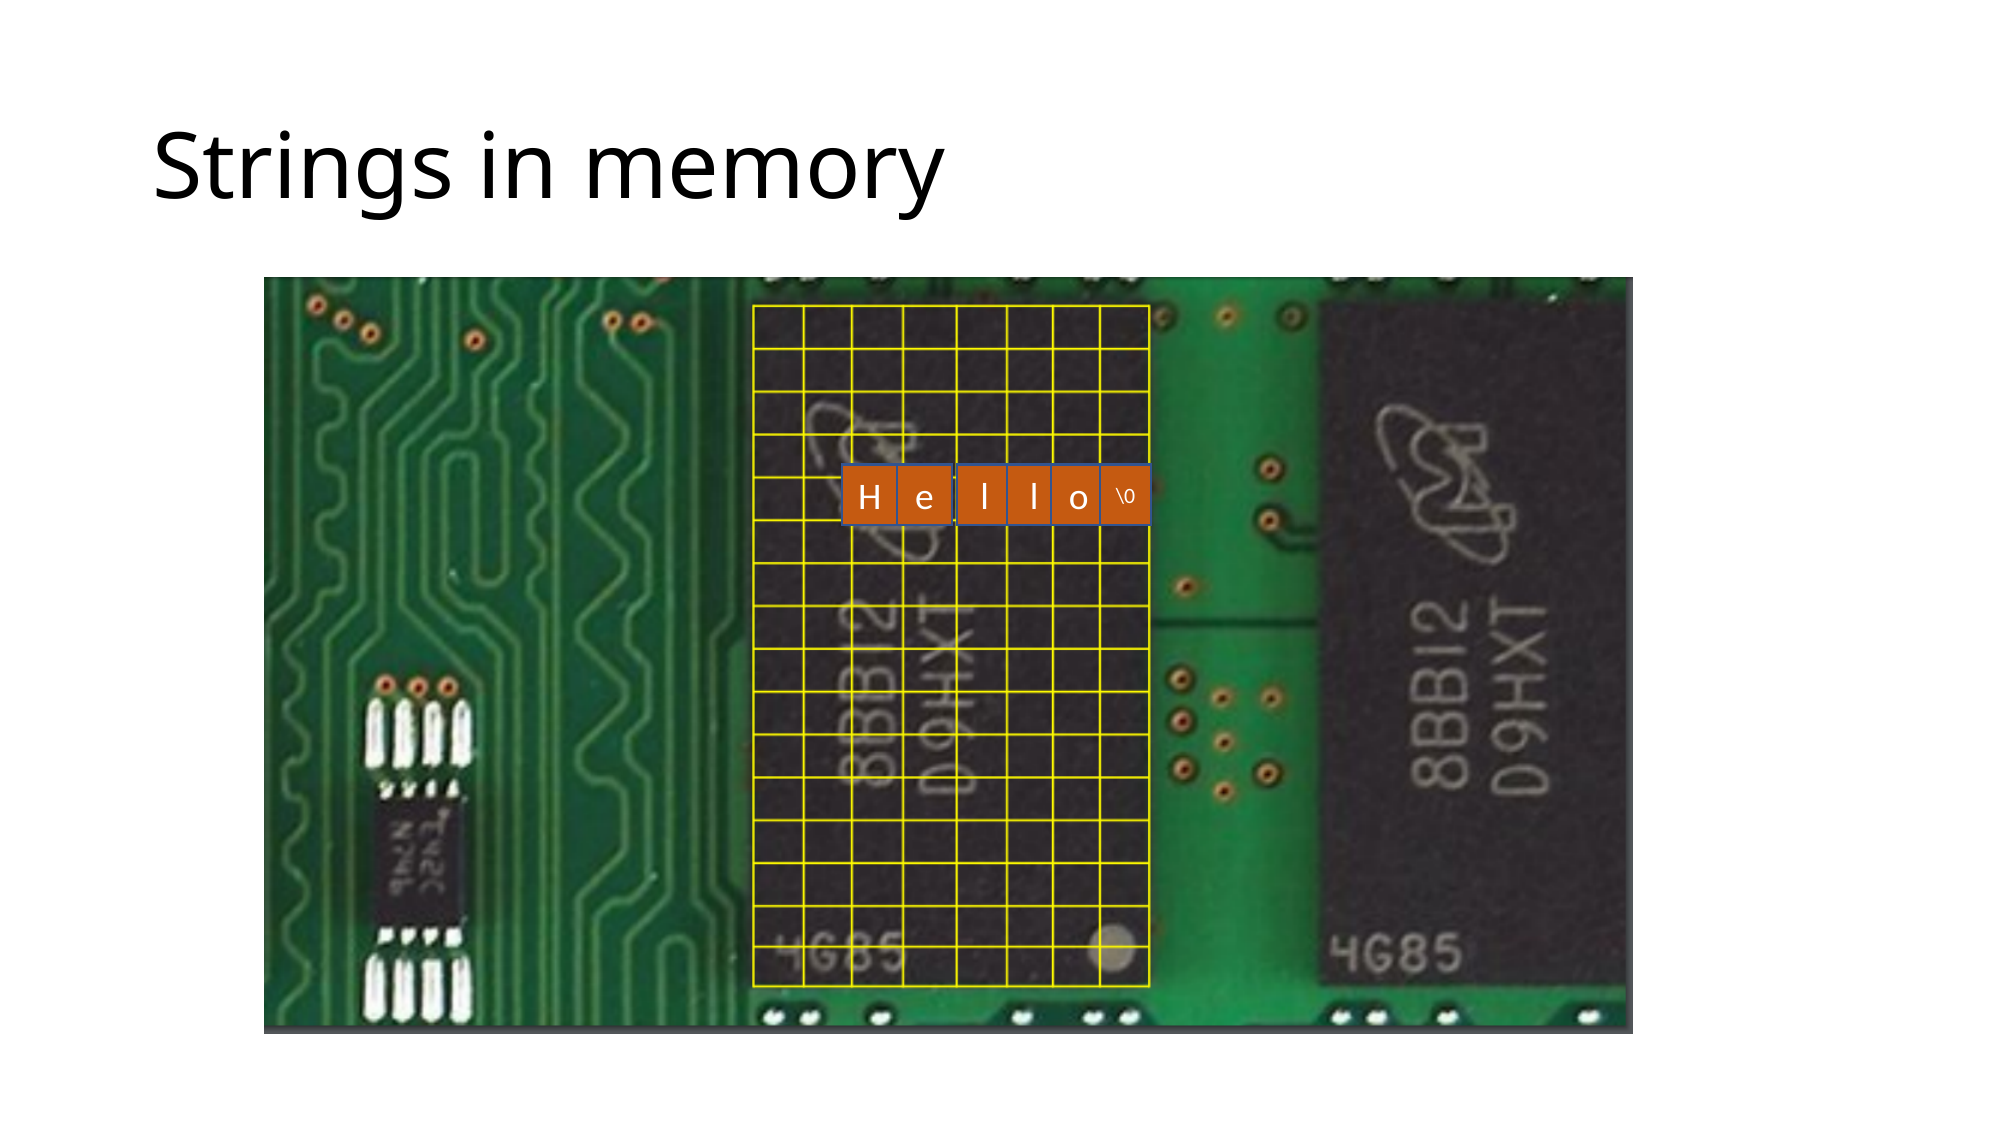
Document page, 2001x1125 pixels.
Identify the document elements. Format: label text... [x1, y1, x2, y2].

title Strings in memory [137, 59, 1863, 278]
picture [264, 277, 1633, 1034]
